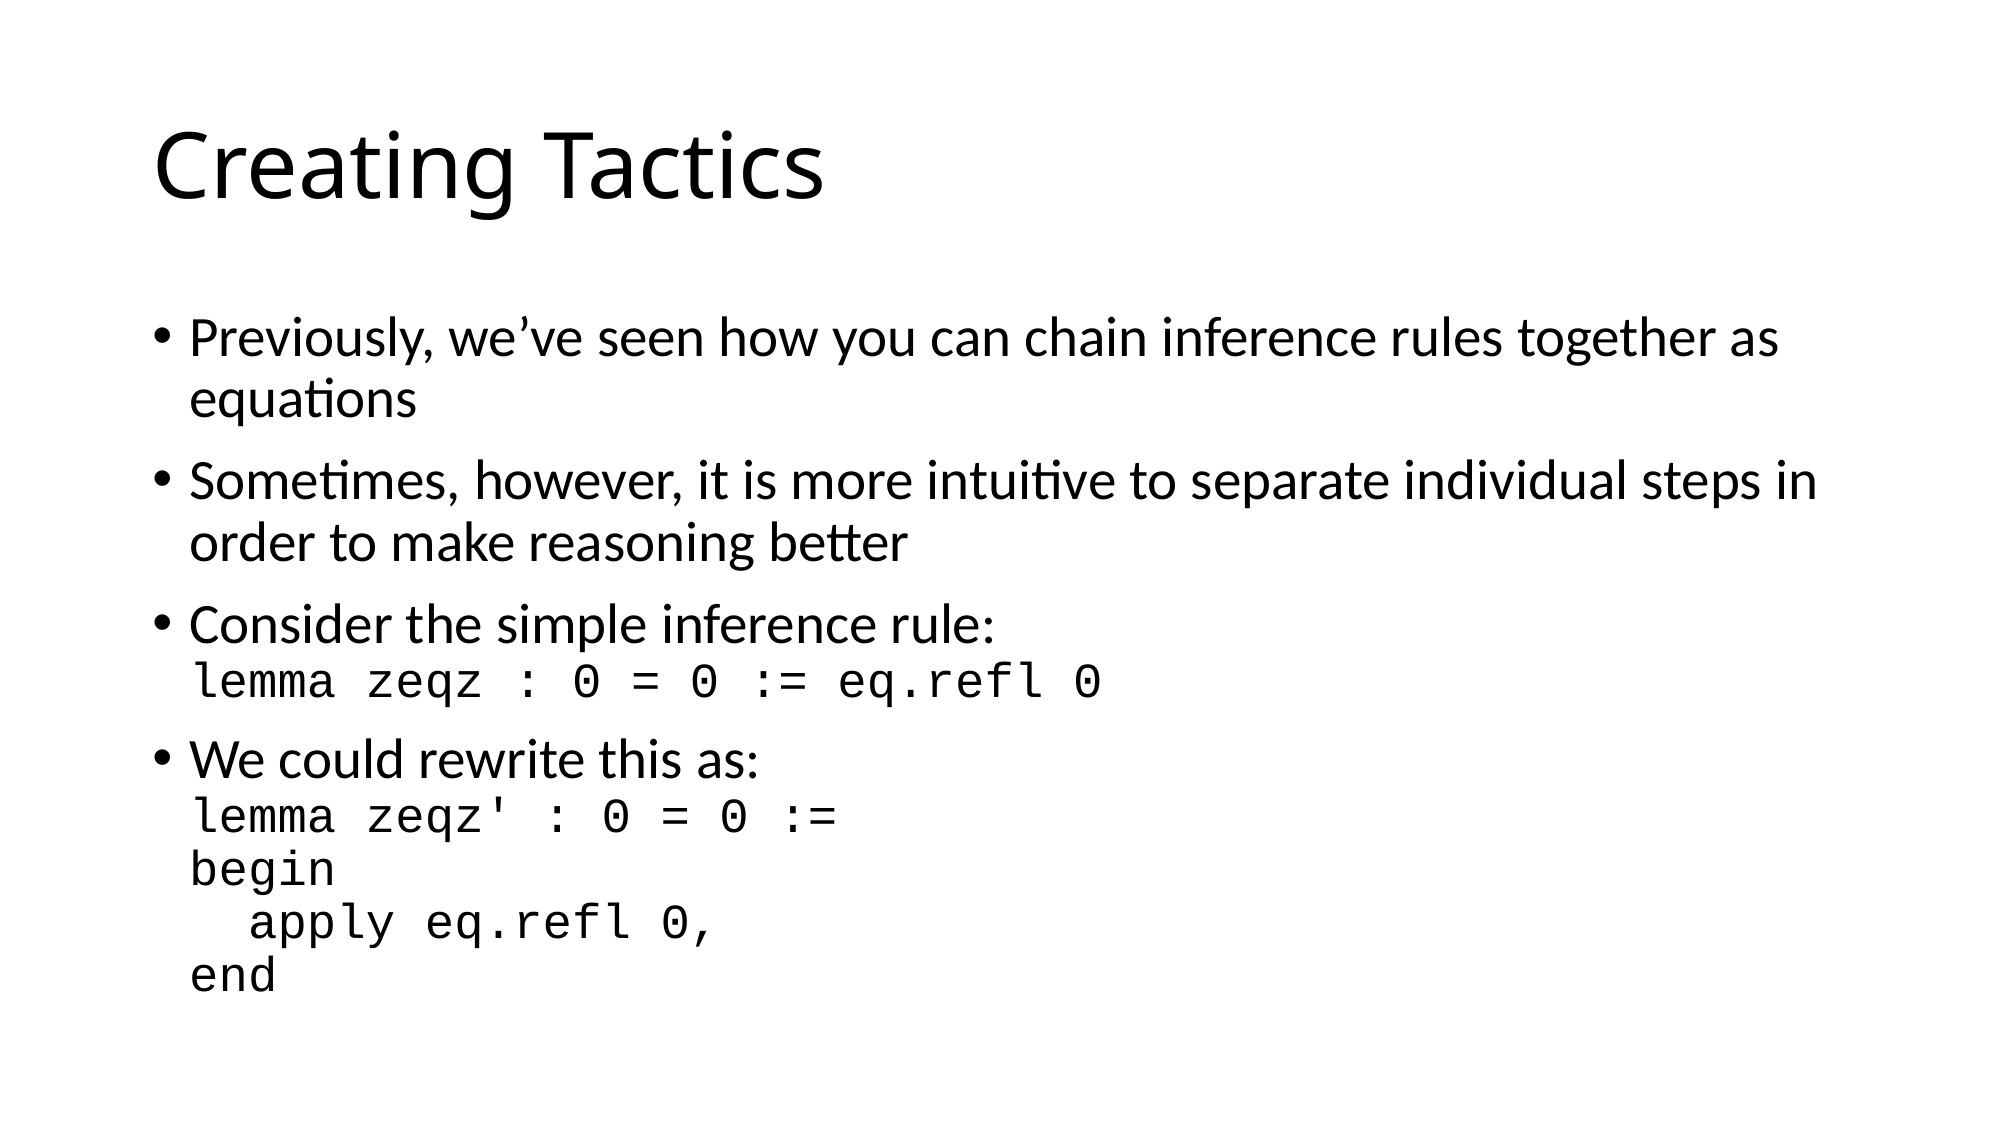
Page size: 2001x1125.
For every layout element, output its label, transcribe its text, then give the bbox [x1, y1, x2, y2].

list Previously, we’ve seen how you can chain inference rules together as equations Sometimes, however, it is more intuitive to separate individual steps in order to make reasoning better Consider the simple inference rule: lemma zeqz : 0 = 0 := eq.refl 0 We could rewrite this as: lemma zeqz' : 0 = 0 := begin apply eq.refl 0, end [137, 299, 1863, 1014]
title Creating Tactics [137, 59, 1863, 278]
